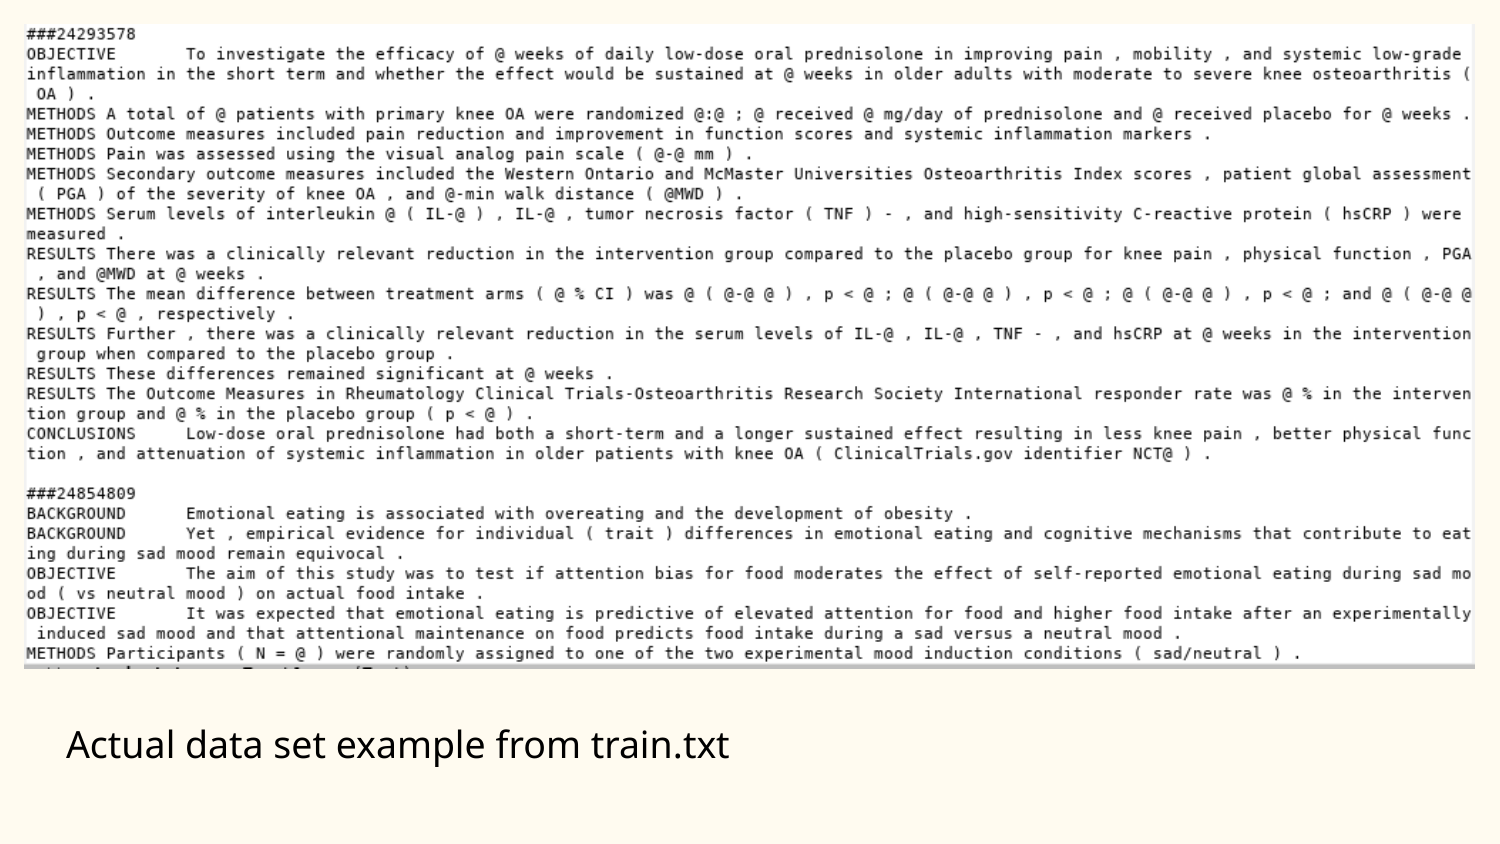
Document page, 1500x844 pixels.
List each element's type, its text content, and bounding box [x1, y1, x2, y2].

picture [24, 24, 1476, 669]
list Actual data set example from train.txt [51, 694, 1036, 794]
